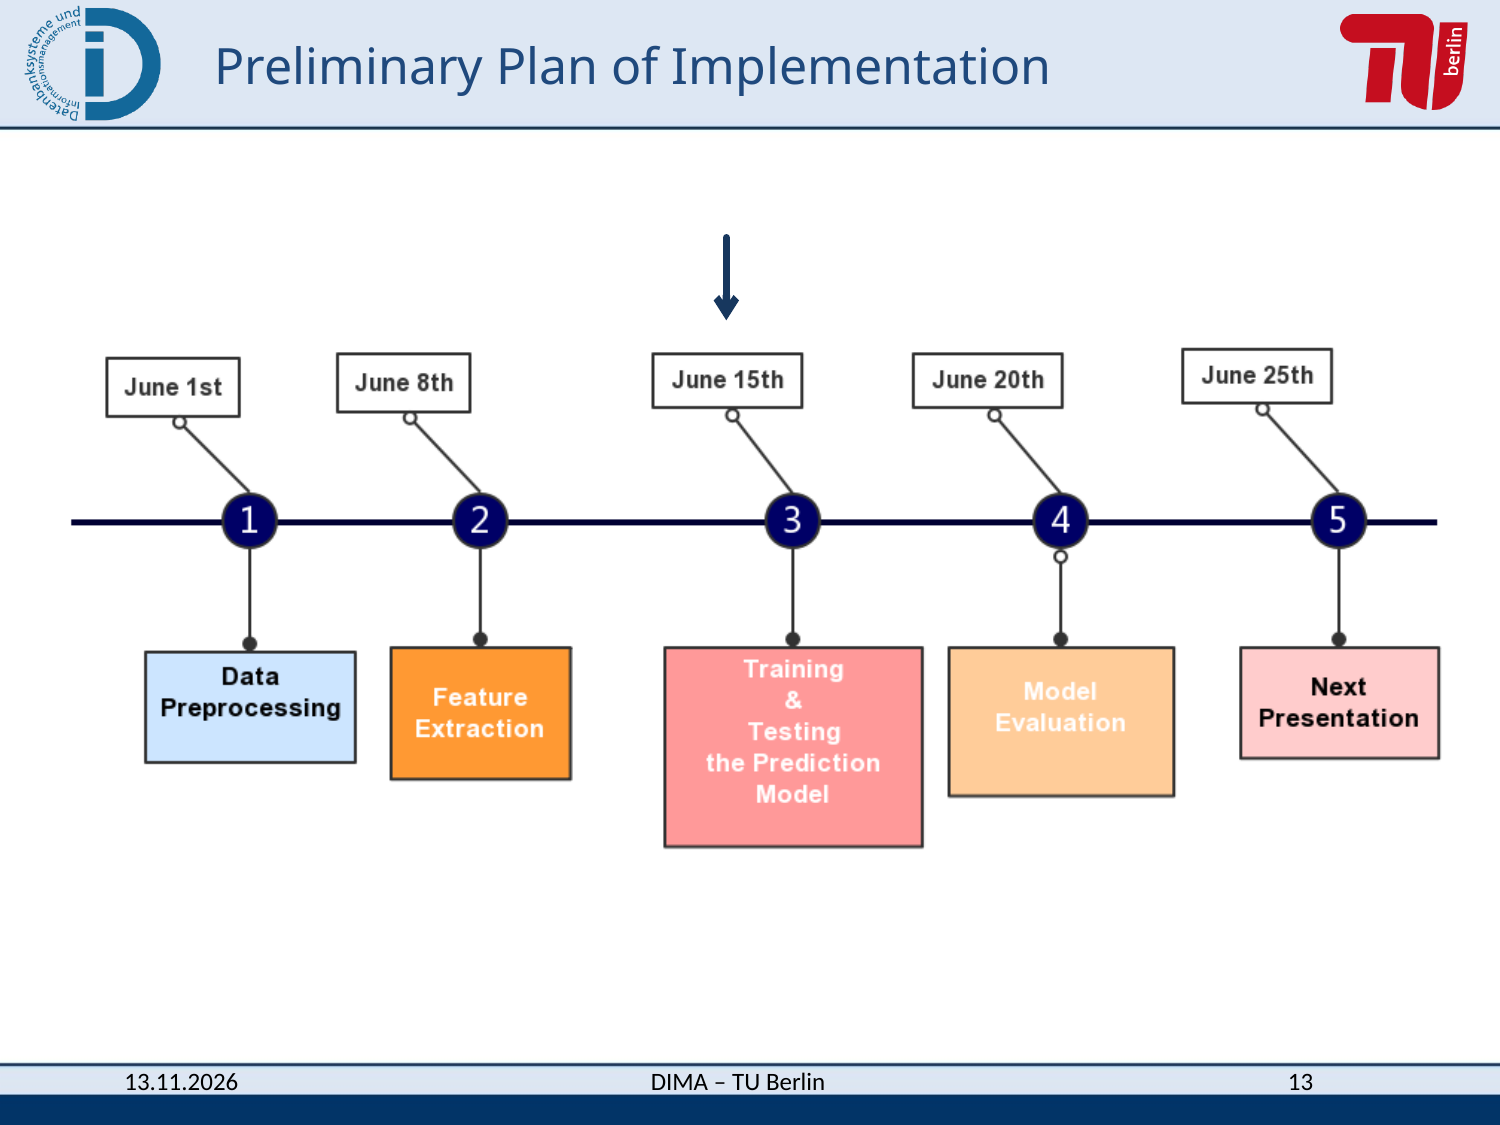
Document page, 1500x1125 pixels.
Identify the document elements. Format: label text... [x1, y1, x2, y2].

title Preliminary Plan of Implementation [199, 11, 1325, 118]
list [0, 278, 1485, 894]
picture [0, 0, 1500, 1125]
